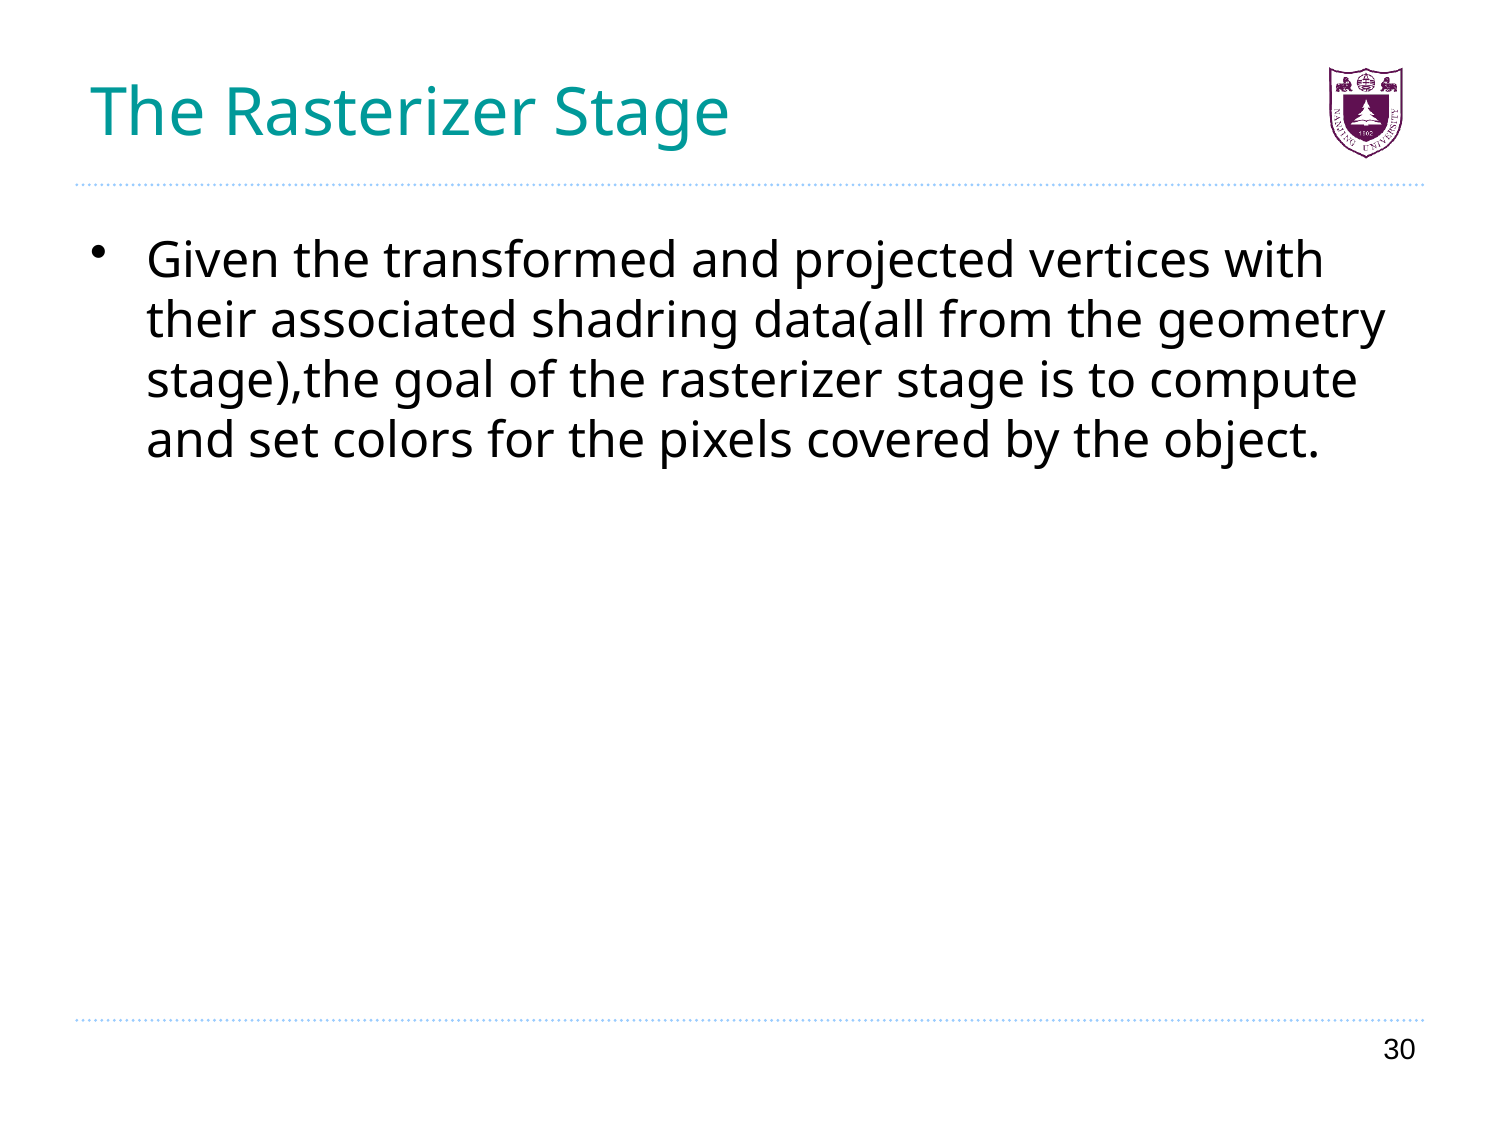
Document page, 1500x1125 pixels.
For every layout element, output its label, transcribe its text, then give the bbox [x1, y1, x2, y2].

slide_number 30 [1080, 1023, 1431, 1102]
picture [1328, 66, 1403, 159]
title The Rasterizer Stage [75, 45, 1010, 173]
list Given the transformed and projected vertices with their associated shadring data(all from the geometry stage),the goal of the rasterizer stage is to compute and set colors for the pixels covered by the object. [75, 220, 1425, 1005]
